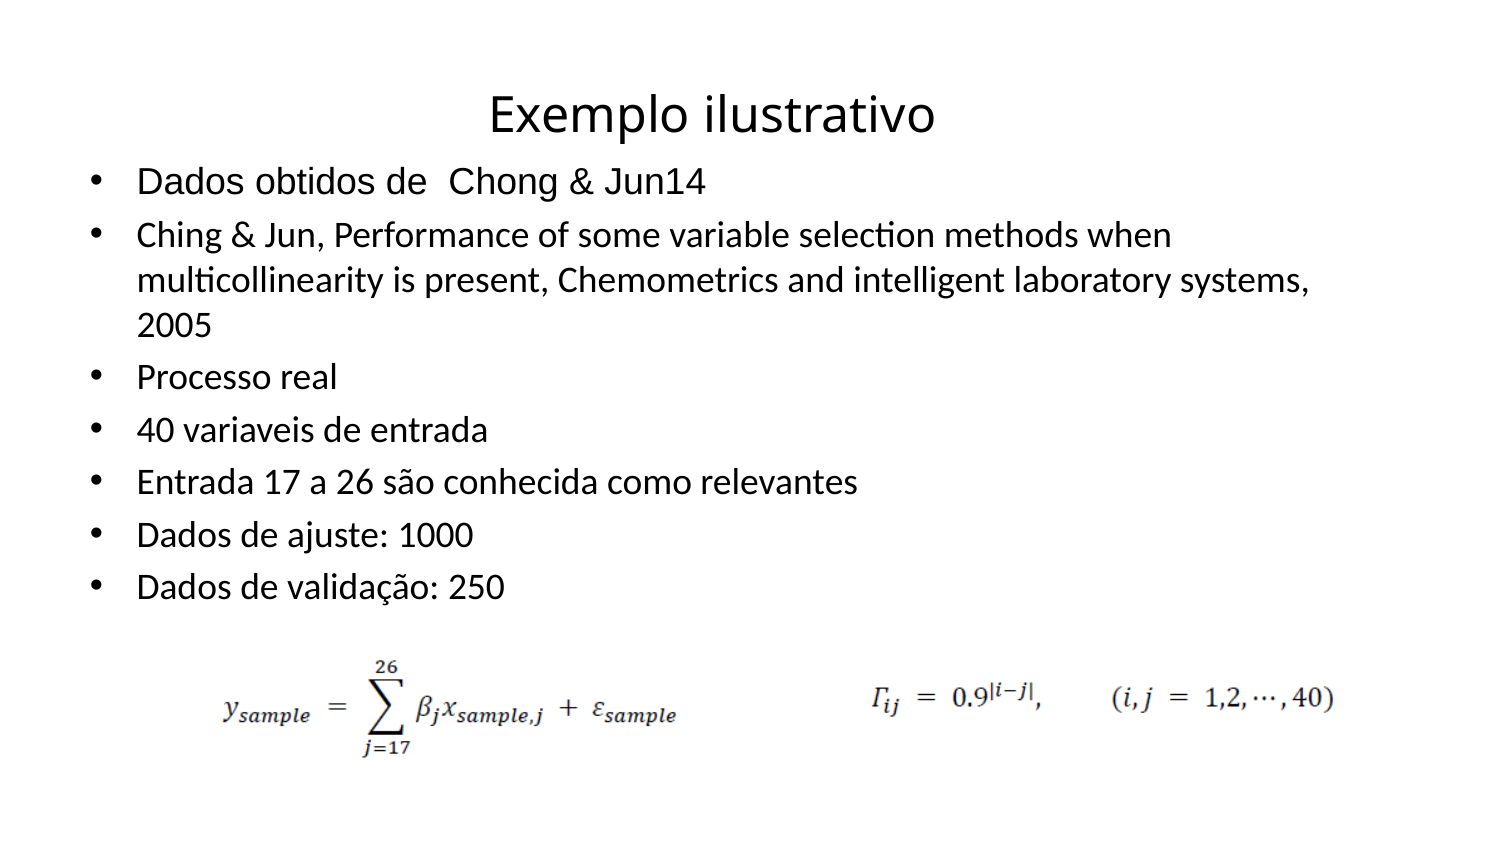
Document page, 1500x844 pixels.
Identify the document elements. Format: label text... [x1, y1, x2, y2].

list Dados obtidos de Chong & Jun14 Ching & Jun, Performance of some variable selection methods when multicollinearity is present, Chemometrics and intelligent laboratory systems, 2005 Processo real 40 variaveis de entrada Entrada 17 a 26 são conhecida como relevantes Dados de ajuste: 1000 Dados de validação: 250 [75, 150, 1350, 825]
title Exemplo ilustrativo [75, 75, 1350, 150]
picture [836, 651, 1358, 737]
picture [198, 634, 702, 769]
